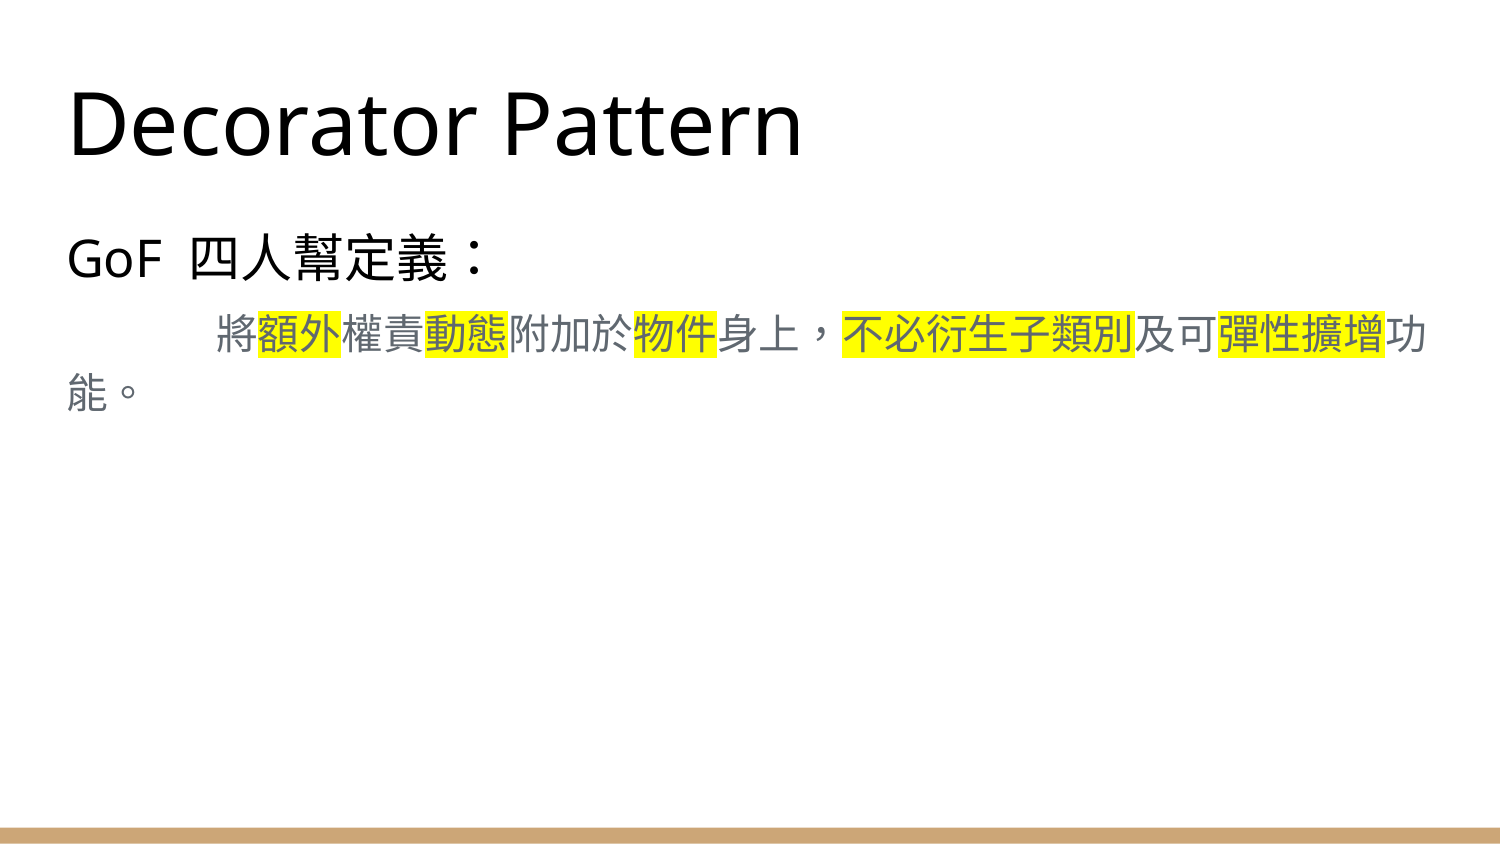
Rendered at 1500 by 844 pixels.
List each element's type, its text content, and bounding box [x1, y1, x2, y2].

list GoF 四人幫定義： 將額外權責動態附加於物件身上，不必衍生子類別及可彈性擴增功能。 [51, 200, 1449, 752]
title Decorator Pattern [51, 51, 1449, 189]
